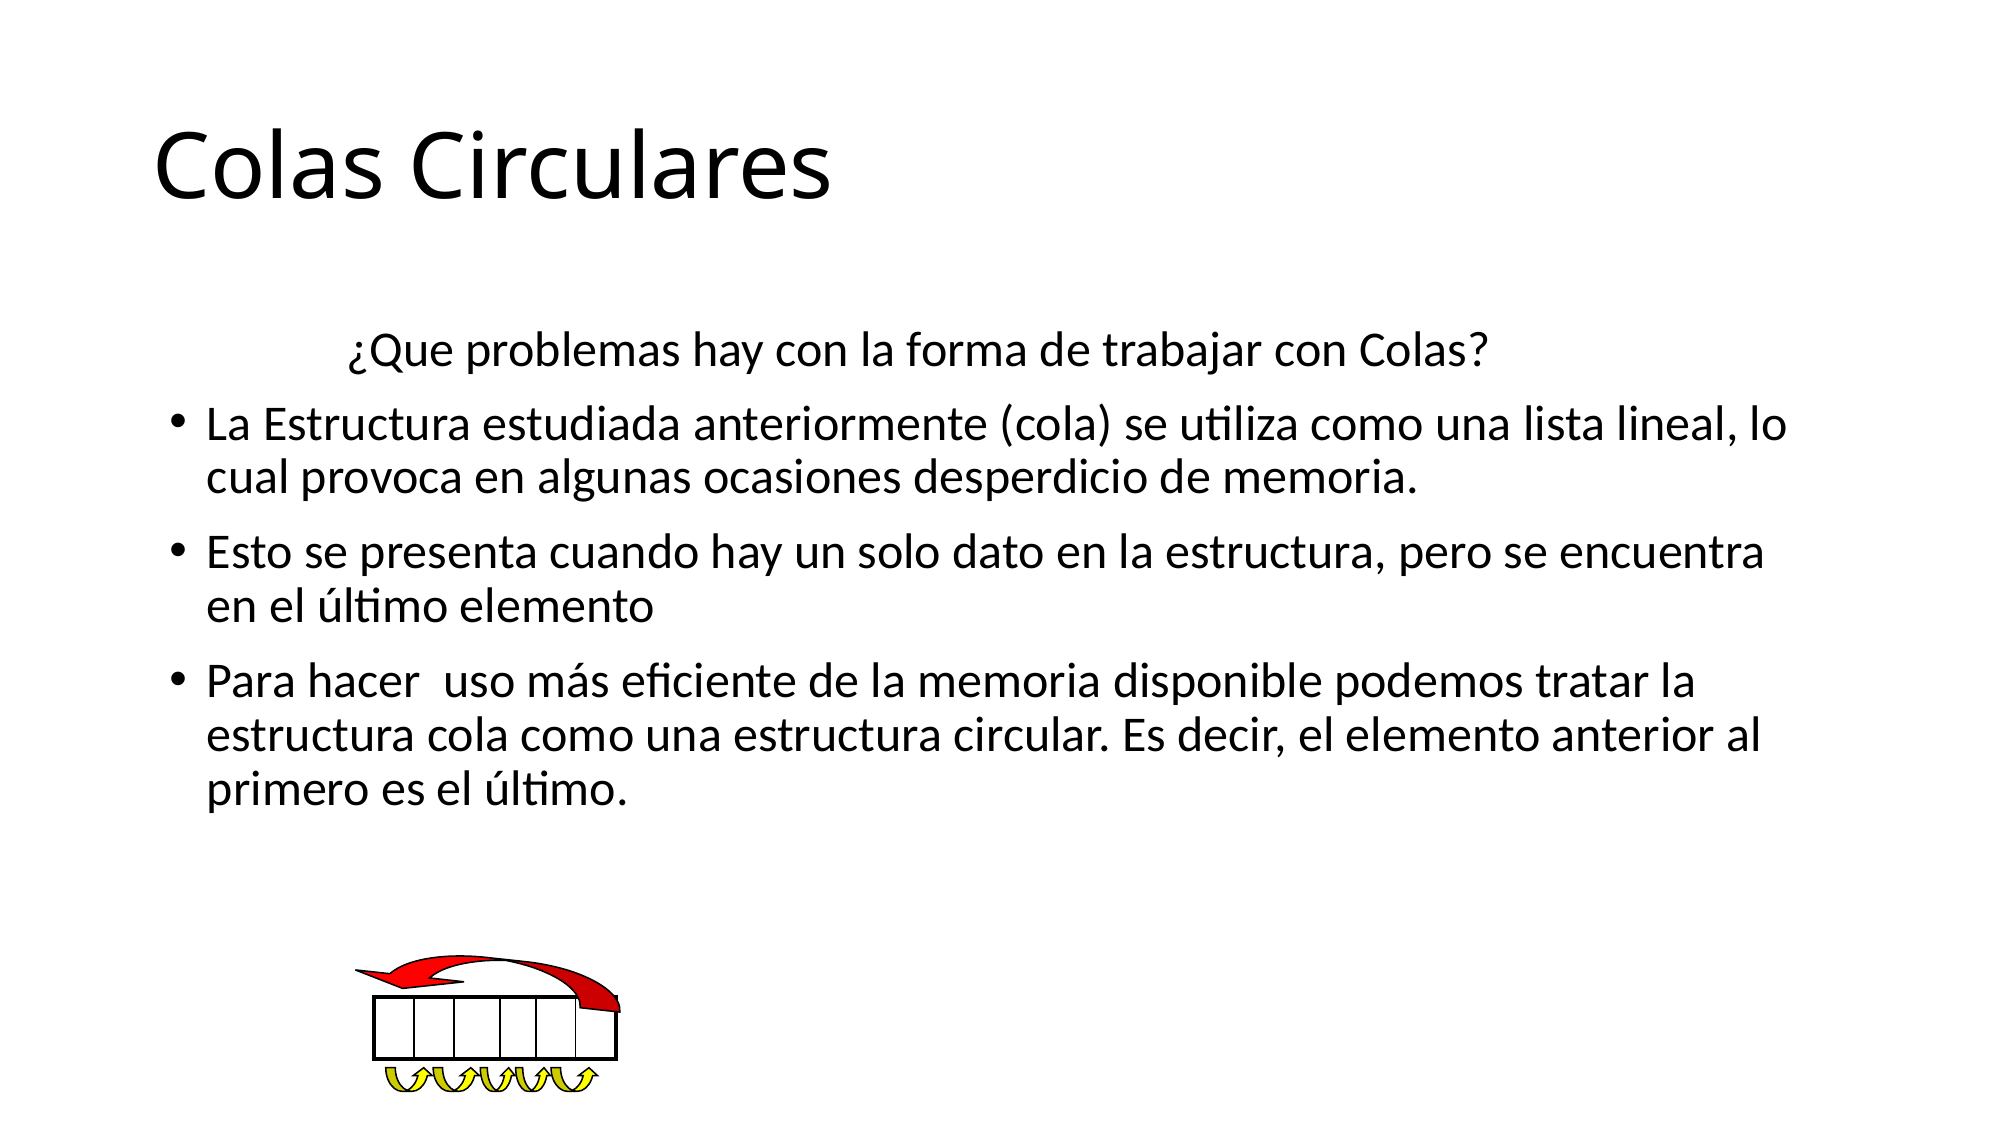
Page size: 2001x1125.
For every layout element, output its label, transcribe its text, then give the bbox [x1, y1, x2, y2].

table_header [537, 999, 575, 1057]
text_box [529, 961, 811, 1022]
text_box [385, 1067, 433, 1092]
table_header [415, 999, 453, 1057]
list La Estructura estudiada anteriormente (cola) se utiliza como una lista lineal, lo cual provoca en algunas ocasiones desperdicio de memoria. Esto se presenta cuando hay un solo dato en la estructura, pero se encuentra en el último elemento Para hacer uso más eficiente de la memoria disponible podemos tratar la estructura cola como una estructura circular. Es decir, el elemento anterior al primero es el último. [154, 389, 1804, 926]
table_header [455, 999, 499, 1057]
text_box ¿Que problemas hay con la forma de trabajar con Colas? [331, 308, 1506, 384]
text_box [551, 1067, 598, 1092]
text_box [480, 1067, 515, 1092]
title Colas Circulares [137, 59, 1863, 278]
table_header [576, 999, 614, 1057]
table_header [501, 999, 535, 1057]
text_box [433, 1067, 480, 1092]
text_box [355, 955, 620, 1013]
table_header [376, 999, 413, 1057]
text_box [326, 961, 575, 1022]
text_box [515, 1067, 551, 1092]
